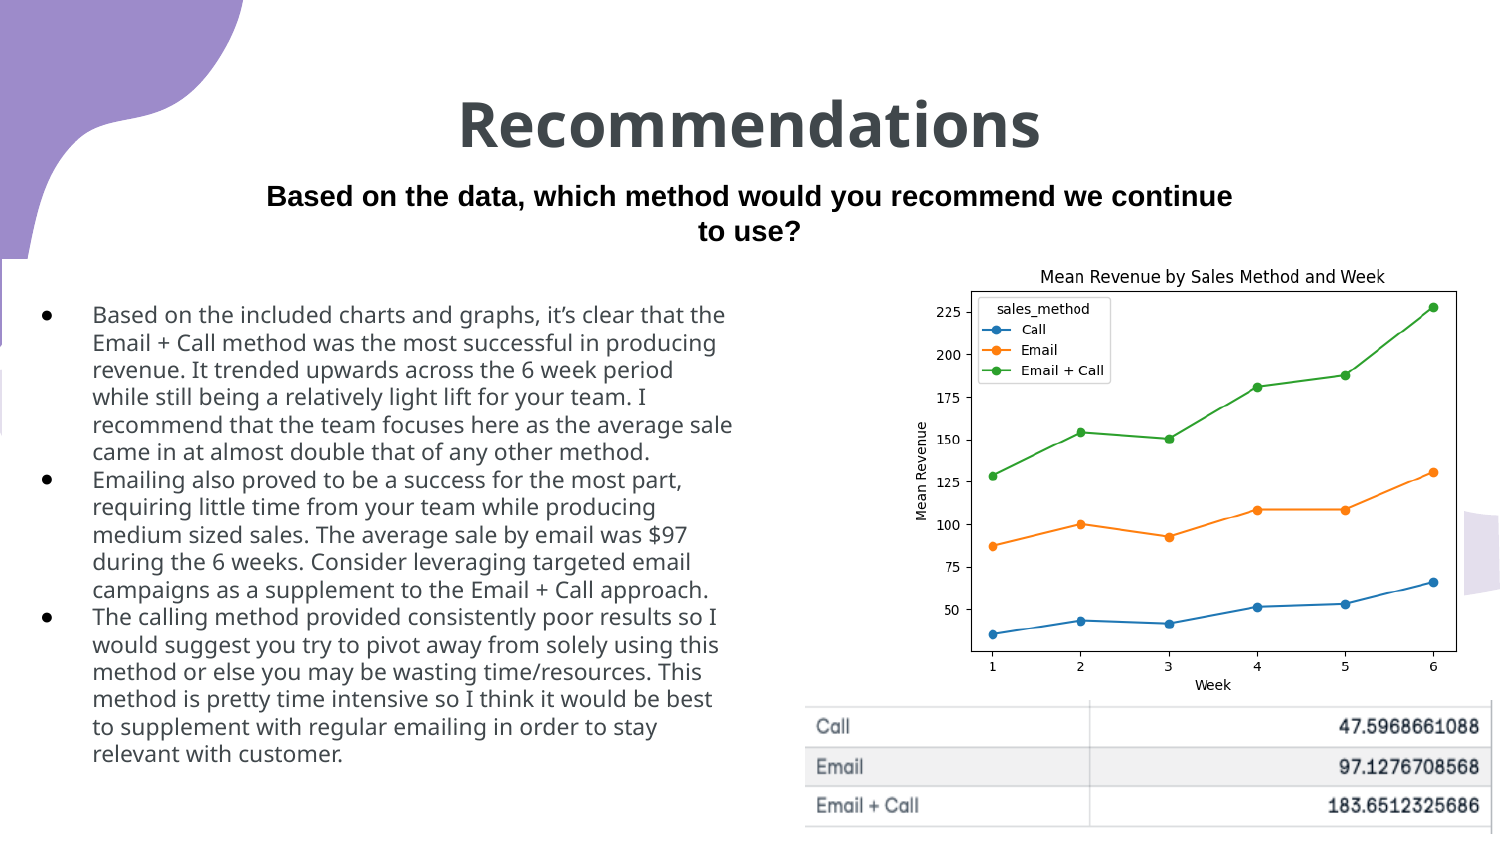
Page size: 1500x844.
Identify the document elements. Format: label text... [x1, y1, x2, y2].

picture [805, 258, 1498, 834]
title Recommendations [116, 85, 1383, 175]
text_box [754, 710, 1037, 844]
list Based on the included charts and graphs, it’s clear that the Email + Call method was the most successful in producing revenue. It trended upwards across the 6 week period while still being a relatively light lift for your team. I recommend that the team focuses here as the average sale came in at almost double that of any other method. Emailing also proved to be a success for the most part, requiring little time from your team while producing medium sized sales. The average sale by email was $97 during the 6 weeks. Consider leveraging targeted email campaigns as a supplement to the Email + Call approach. The calling method provided consistently poor results so I would suggest you try to pivot away from solely using this method or else you may be wasting time/resources. This method is pretty time intensive so I think it would be best to supplement with regular emailing in order to stay relevant with customer. [0, 257, 754, 844]
text_box Based on the data, which method would you recommend we continue to use? [249, 170, 1251, 255]
text_box [458, 241, 988, 710]
